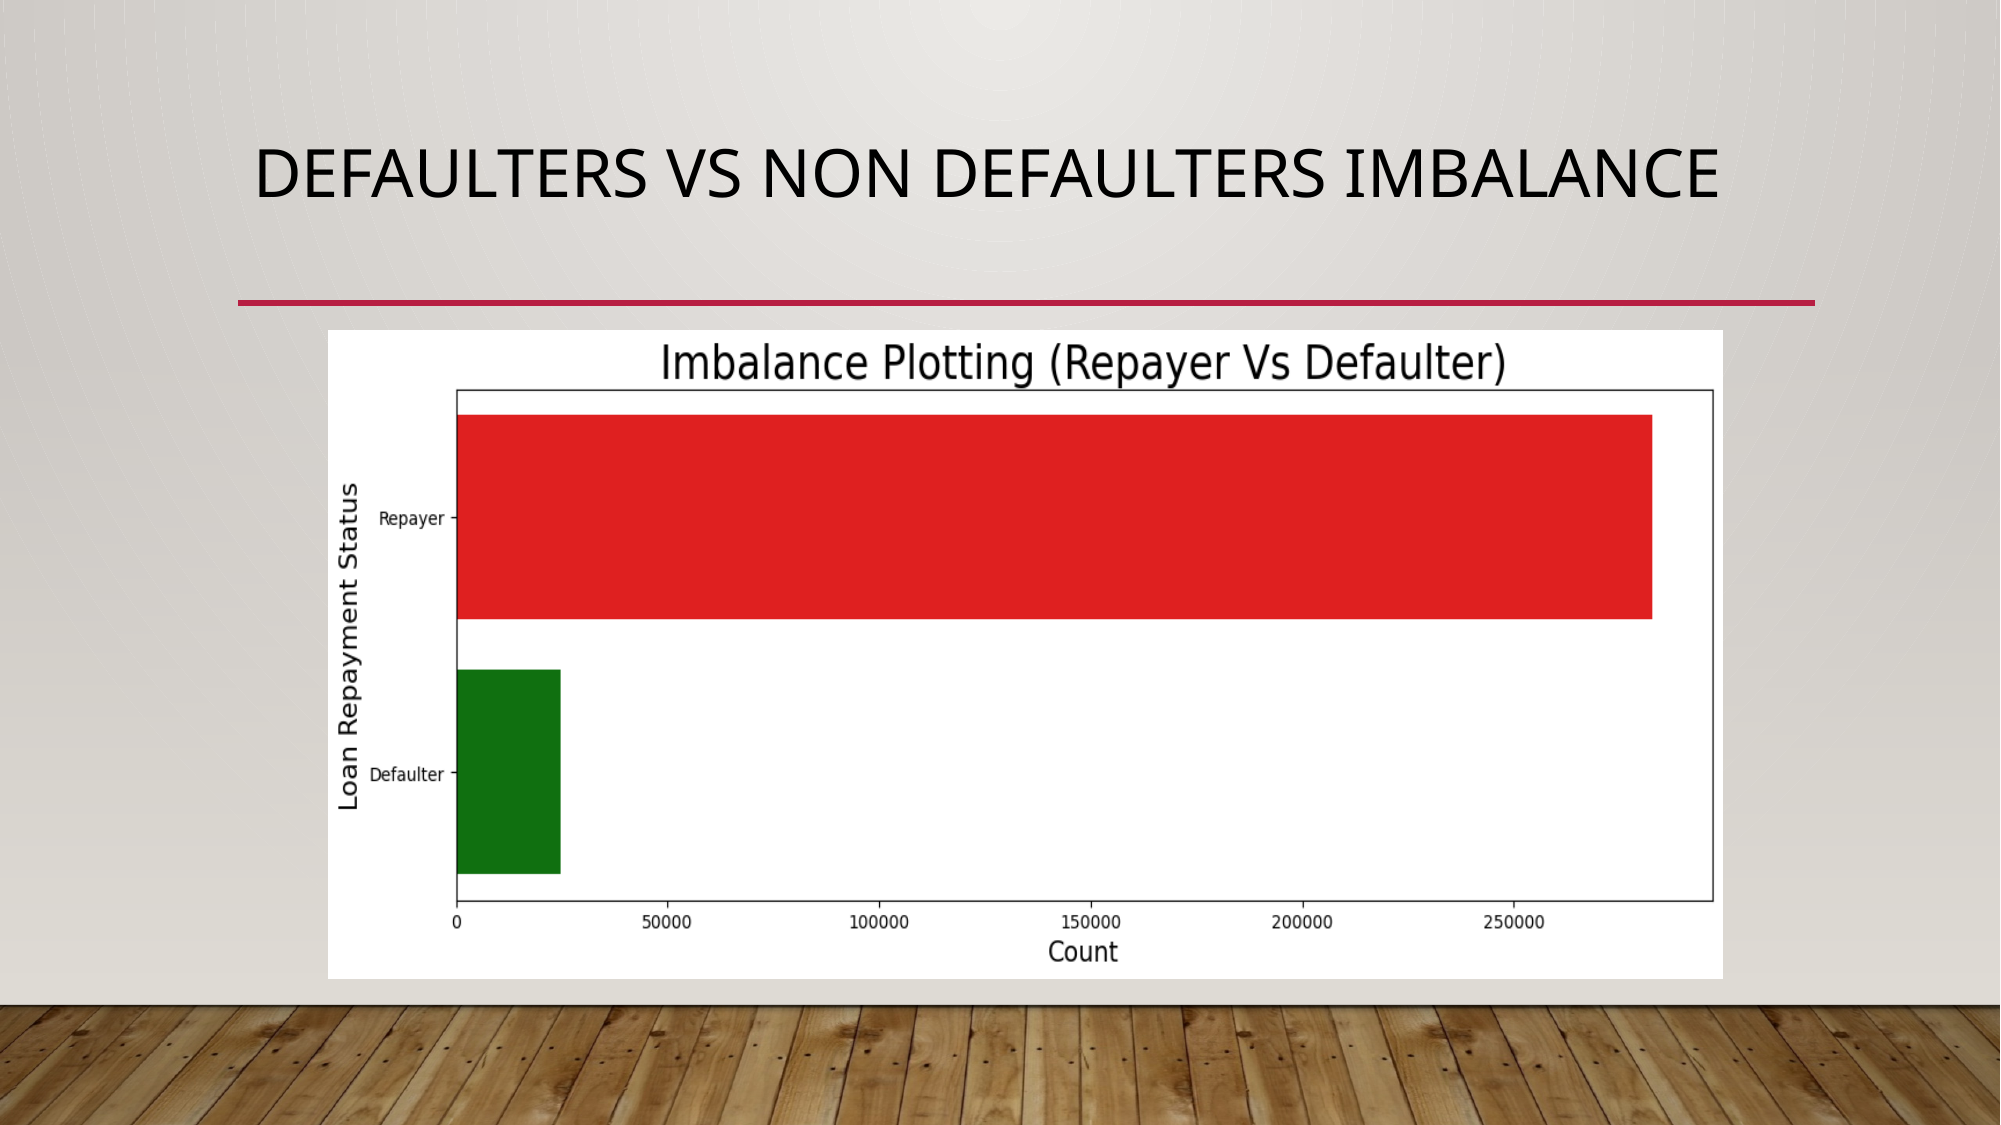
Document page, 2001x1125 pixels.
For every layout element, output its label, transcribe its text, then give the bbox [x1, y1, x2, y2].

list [328, 330, 1724, 979]
picture [0, 1005, 2000, 1125]
title Defaulters Vs Non Defaulters imbalance [238, 131, 1814, 305]
